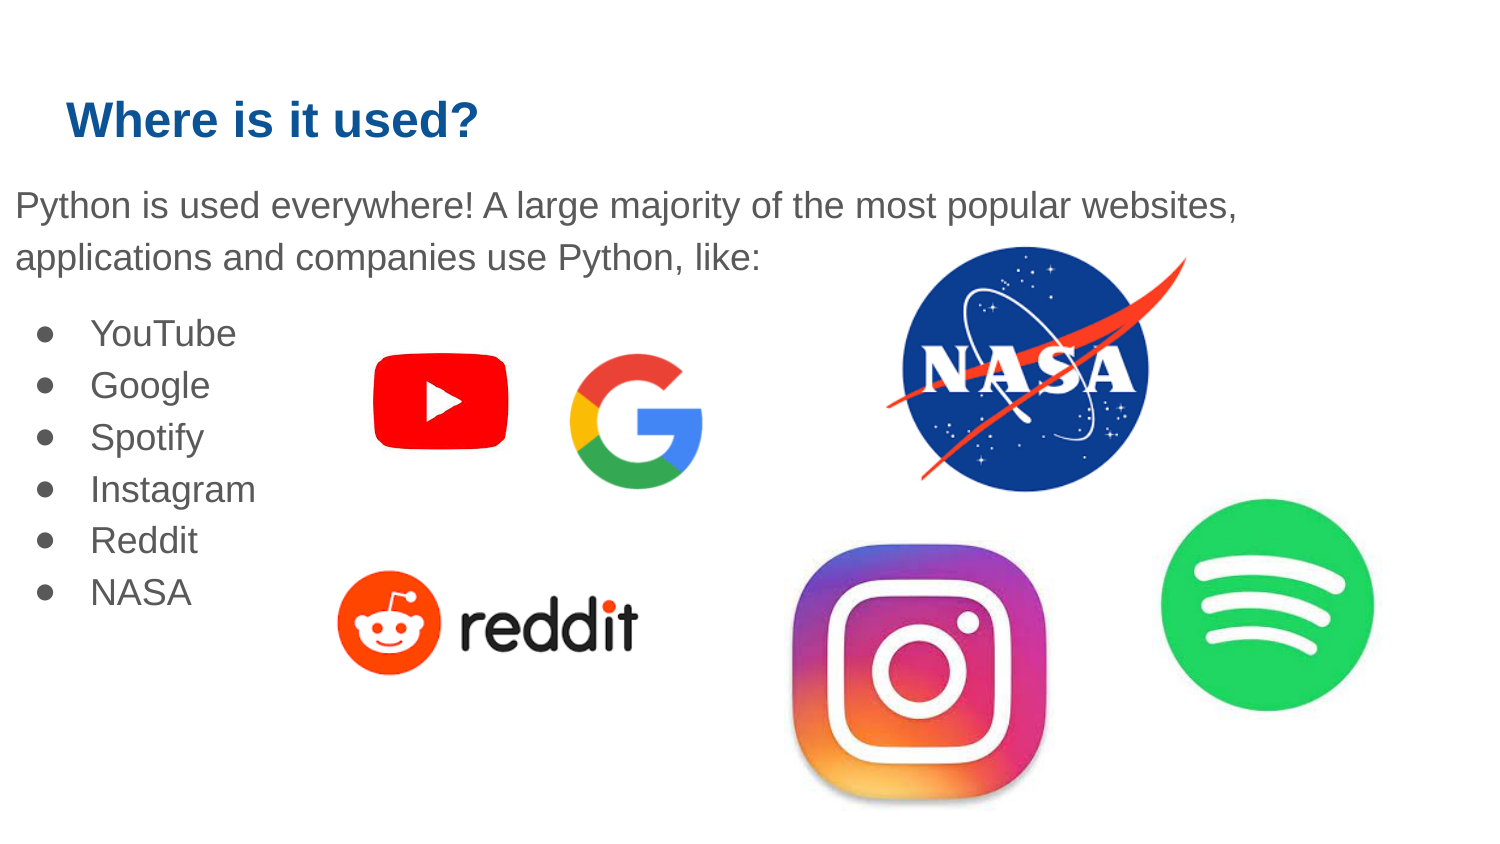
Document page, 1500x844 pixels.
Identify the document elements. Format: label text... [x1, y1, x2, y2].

list Python is used everywhere! A large majority of the most popular websites, applications and companies use Python, like: YouTube Google Spotify Instagram Reddit NASA [0, 159, 1398, 720]
title Where is it used? [51, 72, 1449, 167]
picture [783, 540, 1055, 812]
picture [876, 242, 1383, 720]
picture [290, 300, 743, 721]
